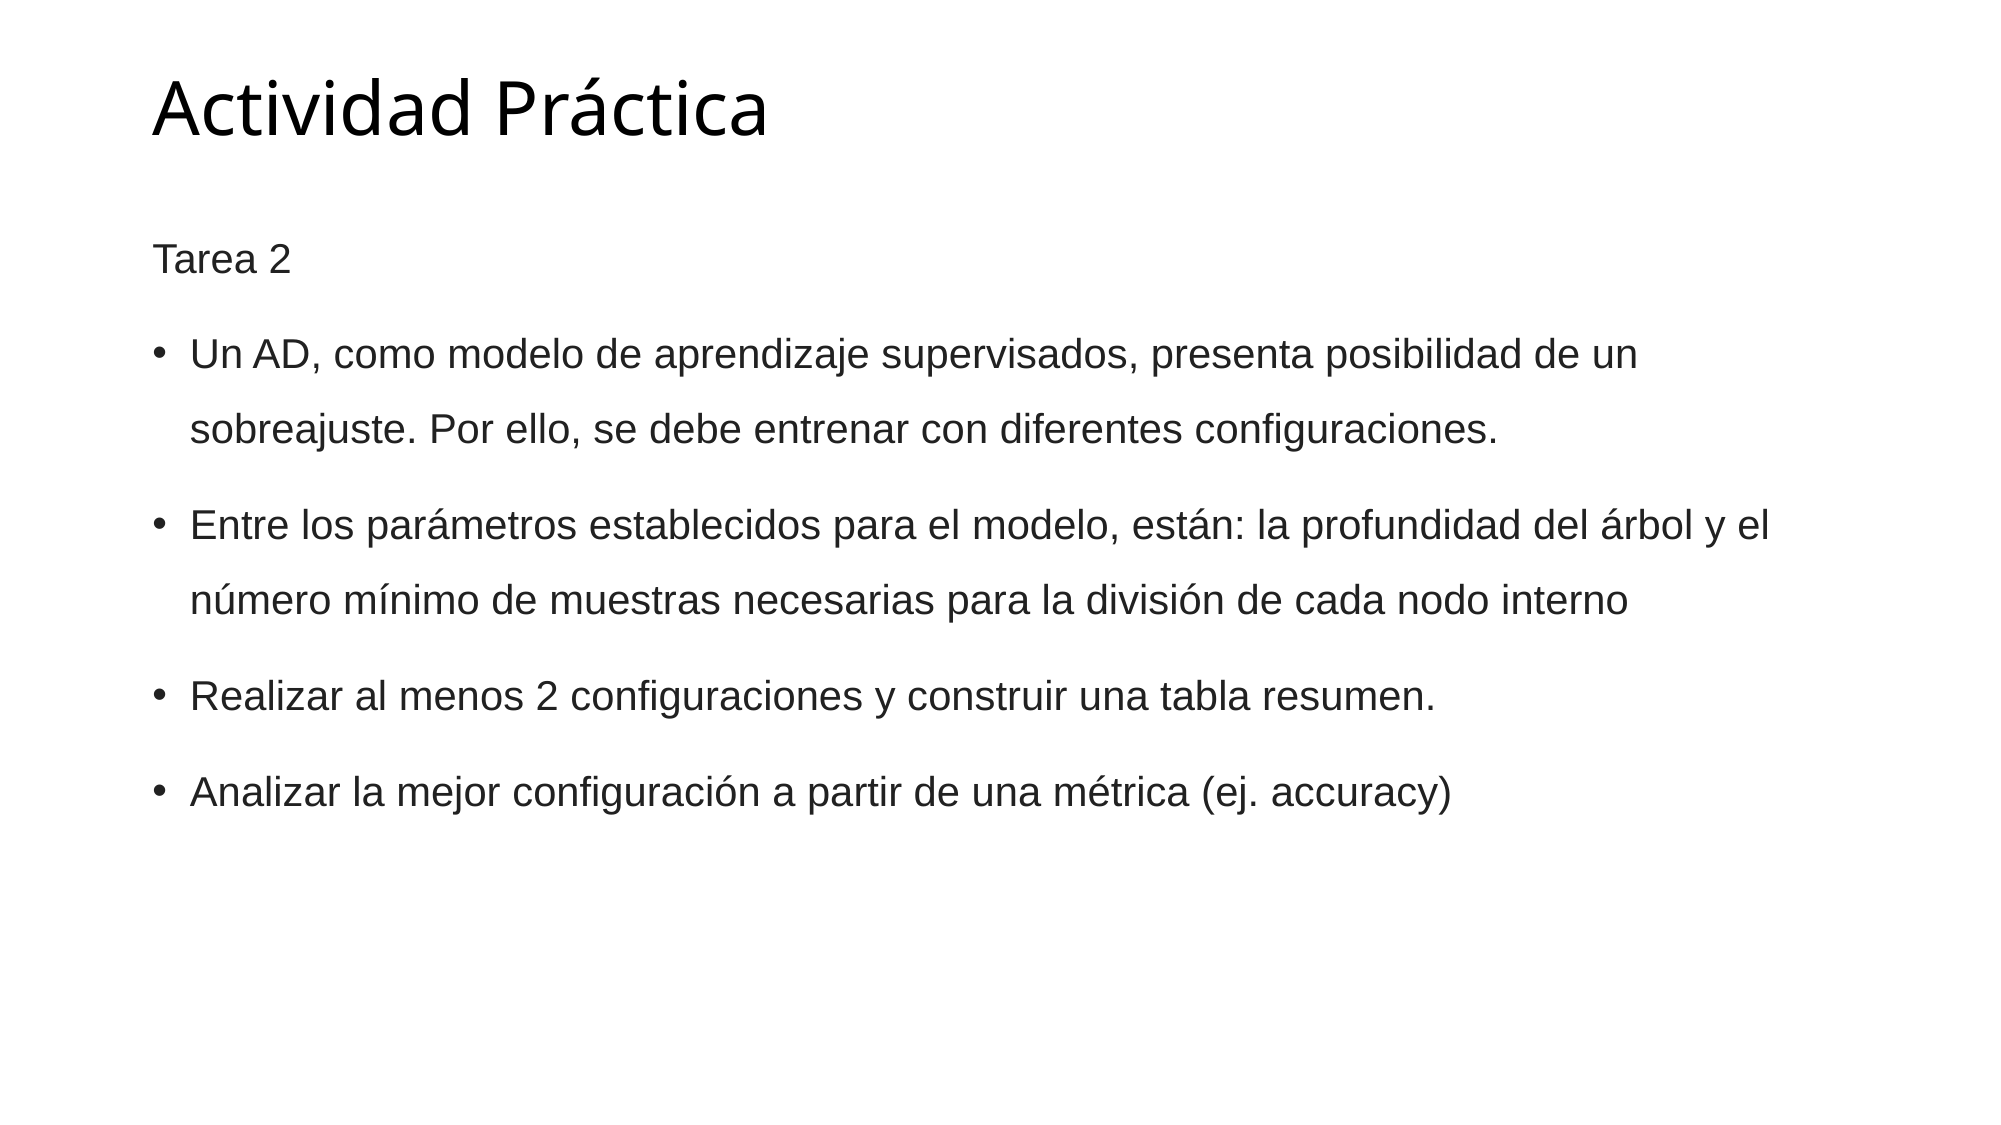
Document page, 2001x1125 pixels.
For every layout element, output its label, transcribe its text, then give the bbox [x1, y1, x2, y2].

list Tarea 2 Un AD, como modelo de aprendizaje supervisados, presenta posibilidad de un sobreajuste. Por ello, se debe entrenar con diferentes configuraciones. Entre los parámetros establecidos para el modelo, están: la profundidad del árbol y el número mínimo de muestras necesarias para la división de cada nodo interno Realizar al menos 2 configuraciones y construir una tabla resumen. Analizar la mejor configuración a partir de una métrica (ej. accuracy) [137, 199, 1863, 1014]
title Actividad Práctica [137, 59, 1863, 162]
